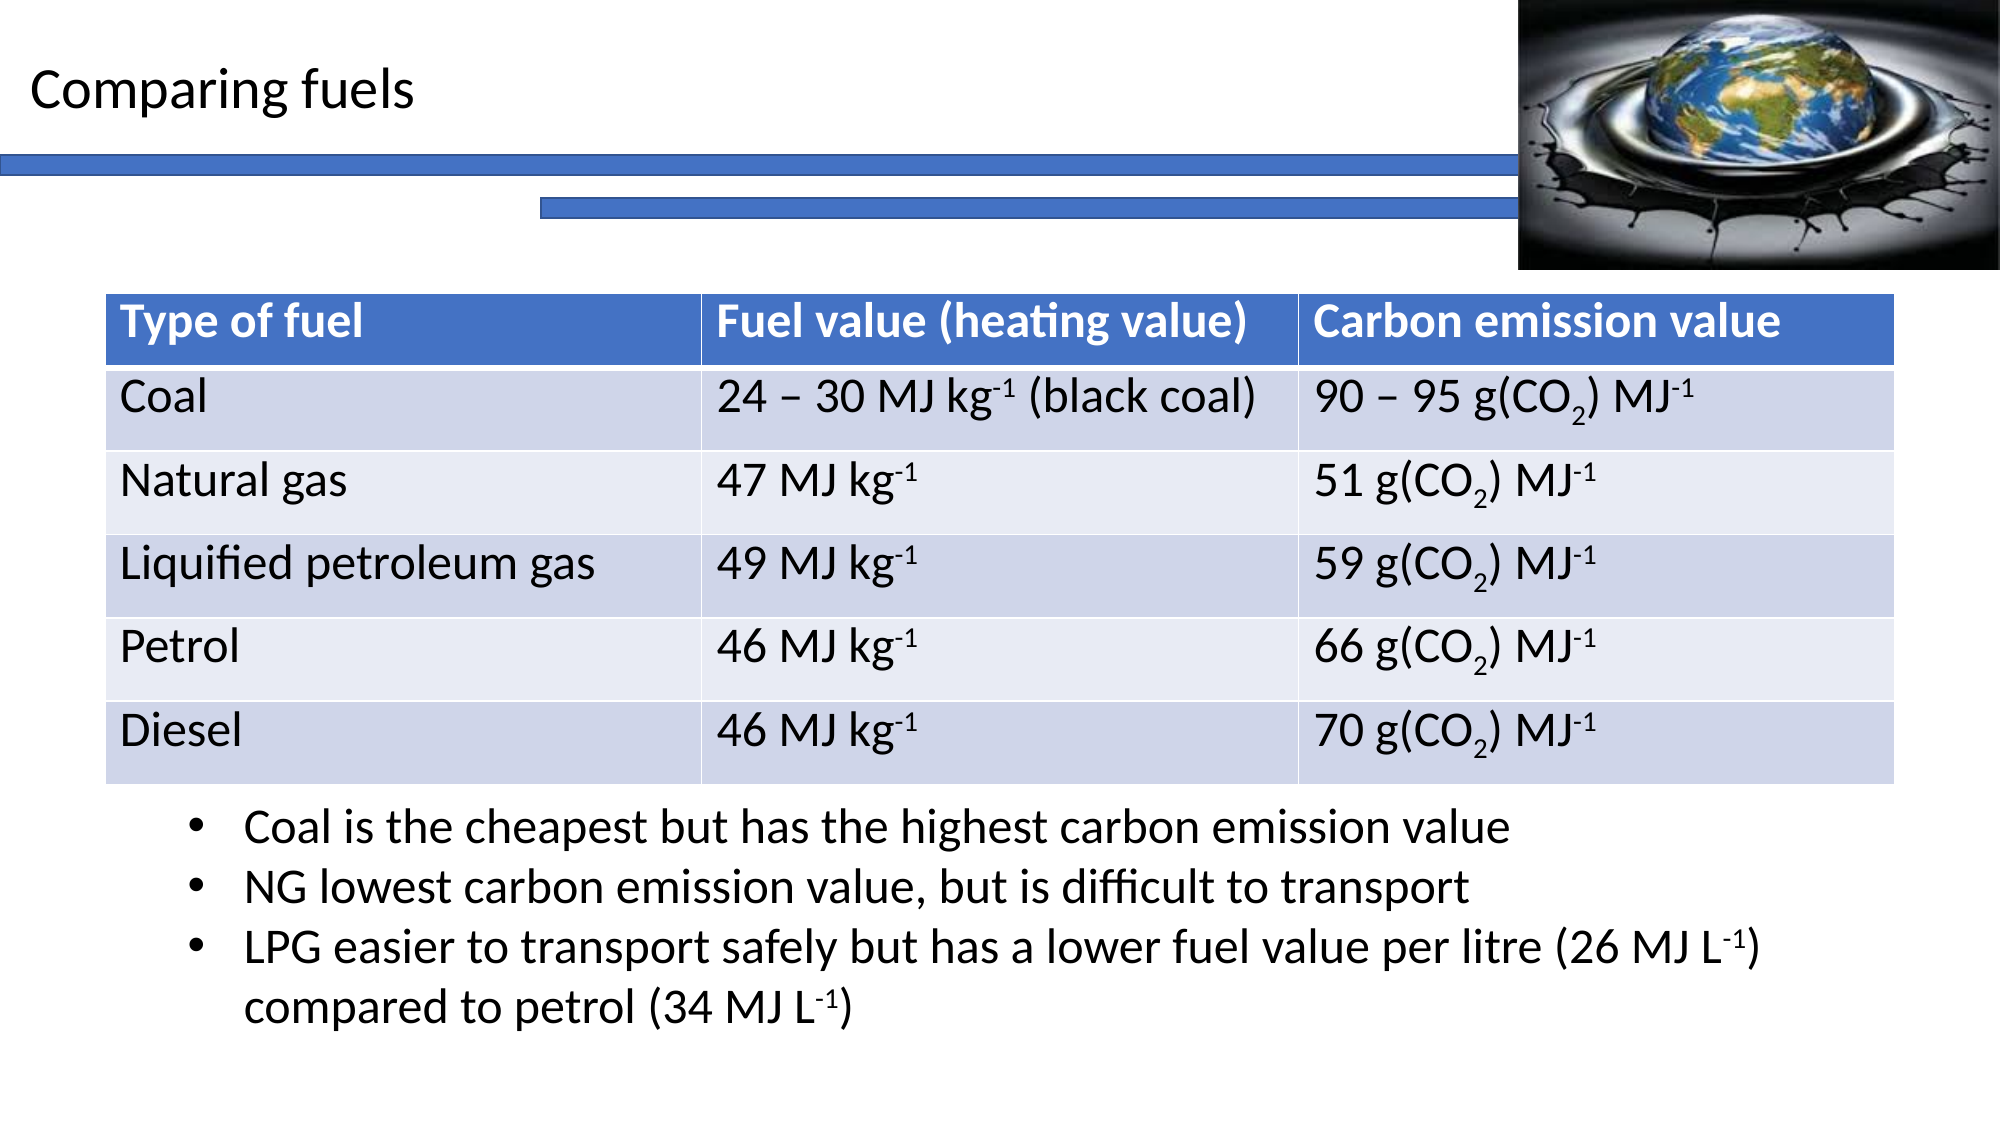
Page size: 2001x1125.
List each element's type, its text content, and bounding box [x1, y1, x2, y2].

table_cell 24 – 30 MJ kg-1 (black coal) [702, 371, 1298, 450]
table_cell 70 g(CO2) MJ-1 [1299, 702, 1894, 784]
table_cell Liquified petroleum gas [106, 535, 701, 617]
table_cell 51 g(CO2) MJ-1 [1299, 452, 1894, 534]
picture [1518, 0, 2000, 270]
table_cell Petrol [106, 619, 701, 700]
text_box Coal is the cheapest but has the highest carbon emission value NG lowest carbon emission value, but is difficult to transport LPG easier to transport safely but has a lower fuel value per litre (26 MJ L-1) compared to petrol (34 MJ L-1) [172, 786, 1828, 1042]
text_box [540, 197, 1518, 219]
table_cell 47 MJ kg-1 [702, 452, 1298, 534]
text_box Comparing fuels [15, 42, 846, 128]
table_header Carbon emission value [1299, 294, 1894, 365]
table_cell Coal [106, 371, 701, 450]
table_cell Diesel [106, 702, 701, 784]
table_cell 46 MJ kg-1 [702, 619, 1298, 700]
table_cell 59 g(CO2) MJ-1 [1299, 535, 1894, 617]
table_cell 46 MJ kg-1 [702, 702, 1298, 784]
table_cell 49 MJ kg-1 [702, 535, 1298, 617]
table_cell Natural gas [106, 452, 701, 534]
table_cell 66 g(CO2) MJ-1 [1299, 619, 1894, 700]
table_cell 90 – 95 g(CO2) MJ-1 [1299, 371, 1894, 450]
table_header Fuel value (heating value) [702, 294, 1298, 365]
table_header Type of fuel [106, 294, 701, 365]
text_box [0, 154, 1518, 176]
